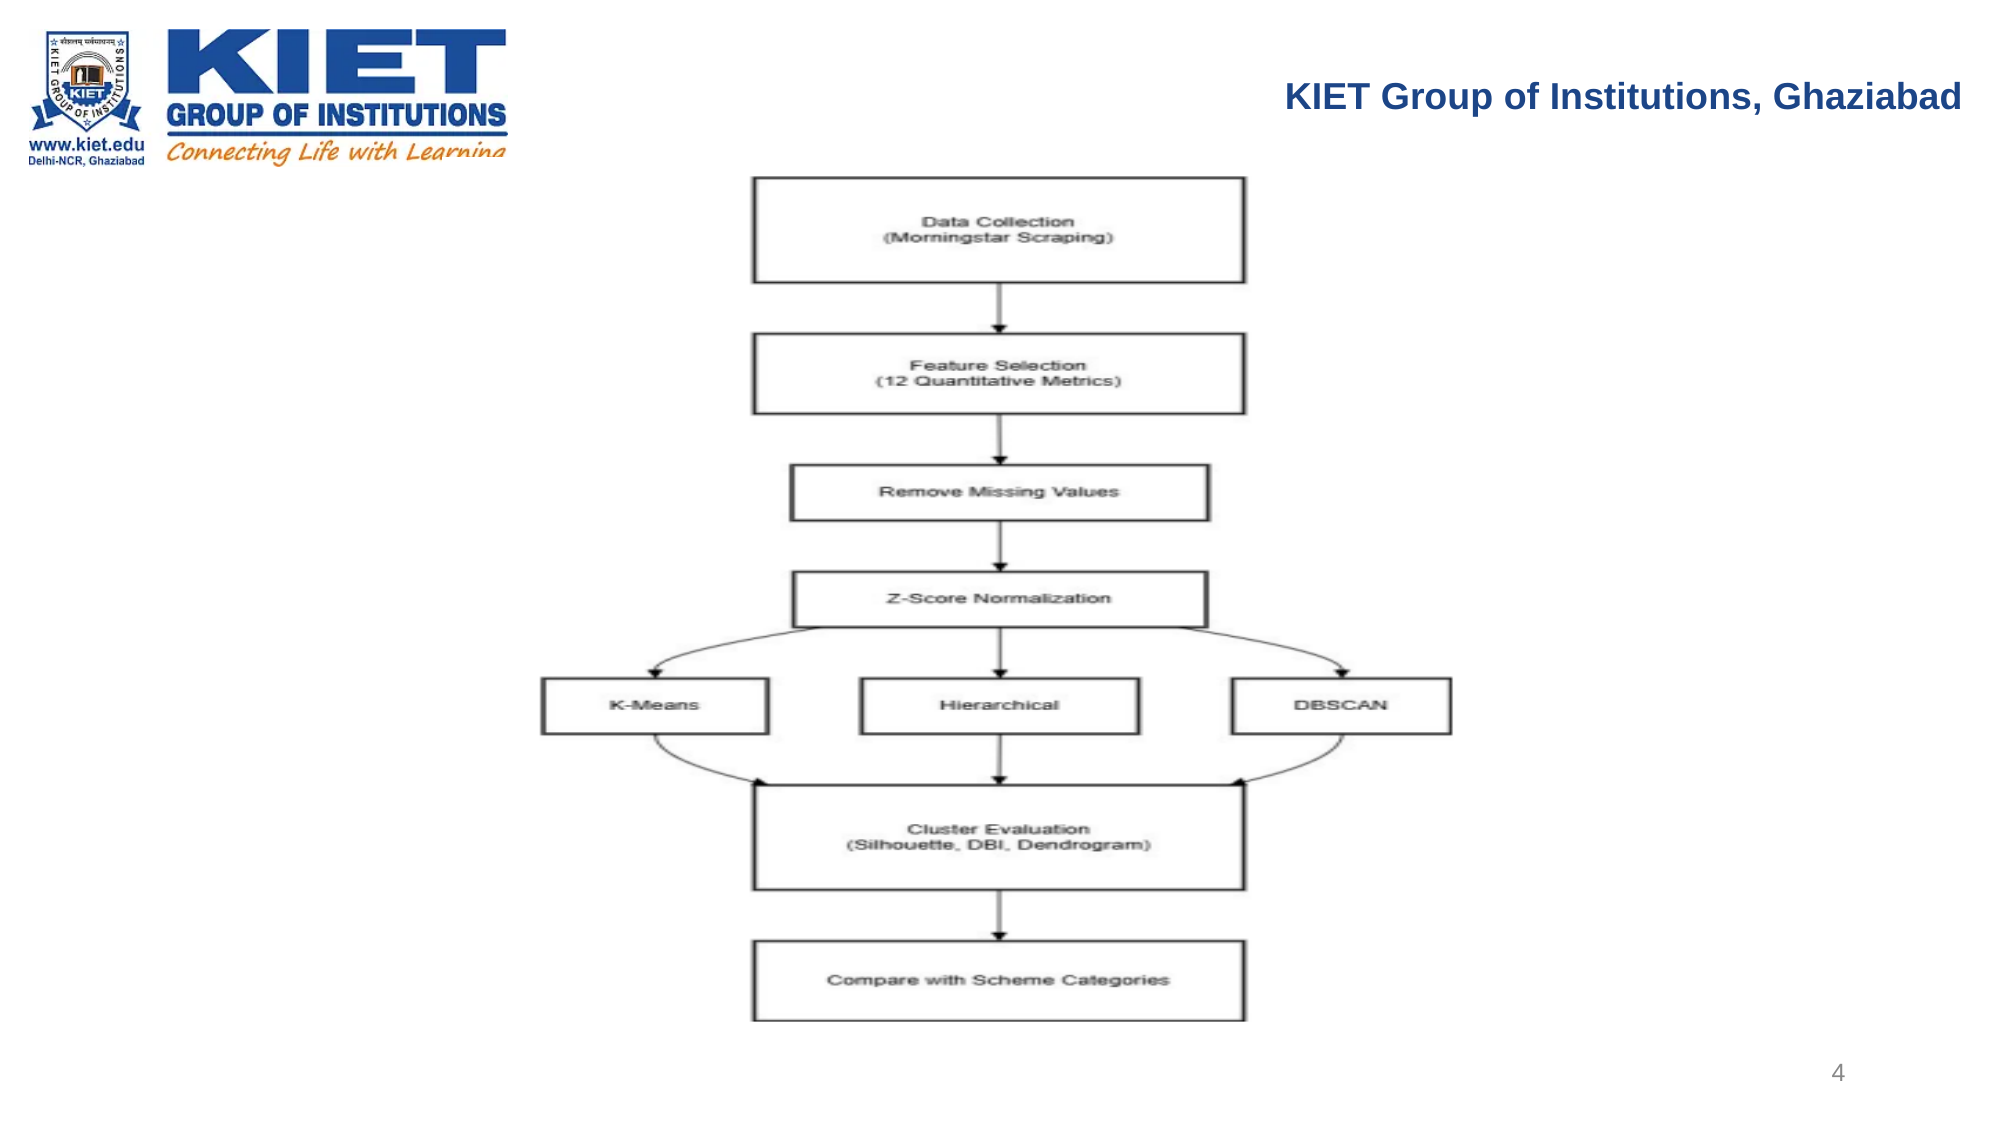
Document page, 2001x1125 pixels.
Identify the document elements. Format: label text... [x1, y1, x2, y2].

text_box KIET Group of Institutions, Ghaziabad [521, 64, 1979, 143]
picture [29, 29, 1558, 1043]
text_box 4 [1803, 1042, 1861, 1101]
